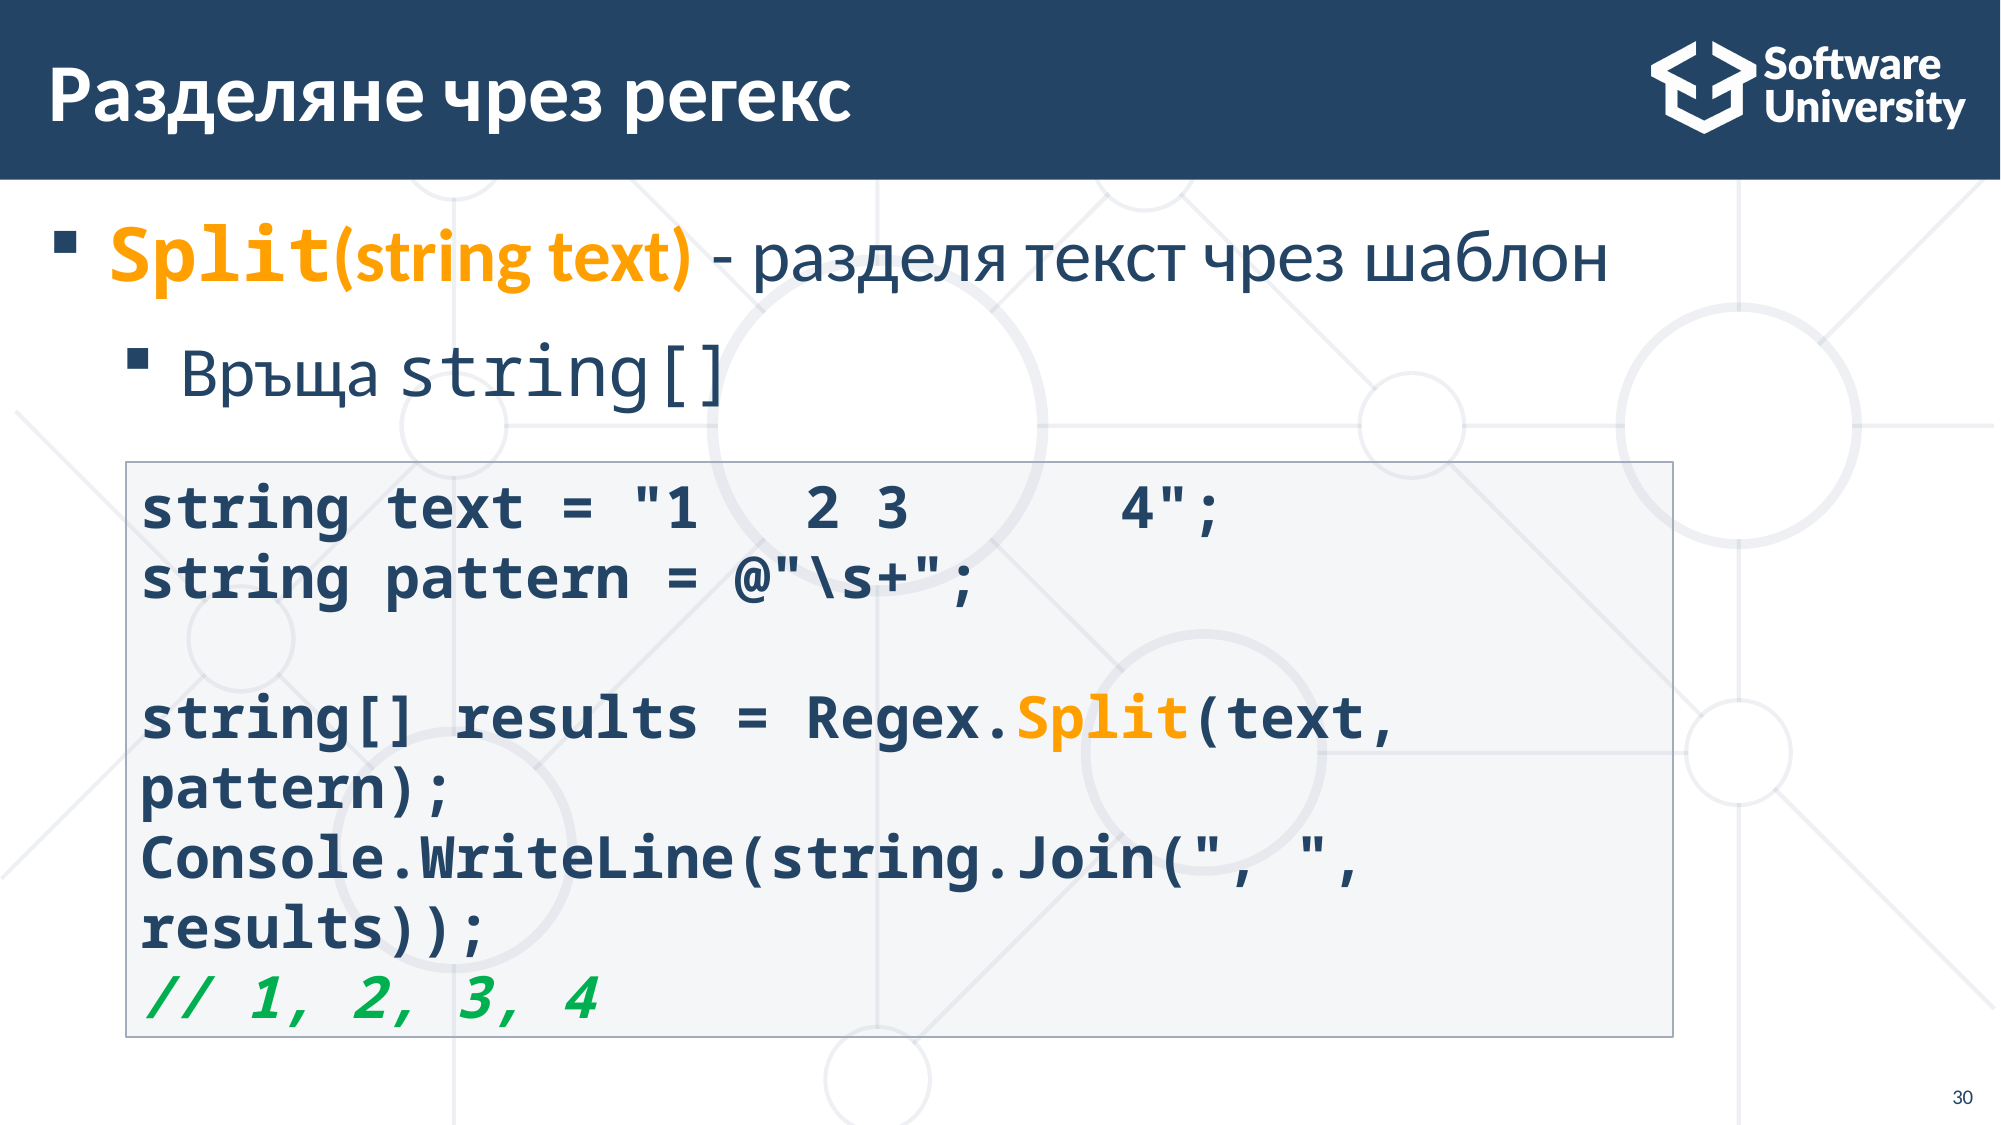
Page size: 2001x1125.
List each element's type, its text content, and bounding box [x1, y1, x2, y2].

list Split(string text) - разделя текст чрез шаблон Връща string[] [31, 196, 1970, 1104]
text_box string text = "1 2 3 4"; string pattern = @"\s+"; string[] results = Regex.Split(text, pattern); Console.WriteLine(string.Join(", ", results)); // 1, 2, 3, 4 [125, 462, 1674, 1038]
picture [1651, 41, 1966, 134]
title Разделяне чрез регекс [31, 16, 1625, 162]
slide_number 30 [1927, 1067, 1989, 1117]
